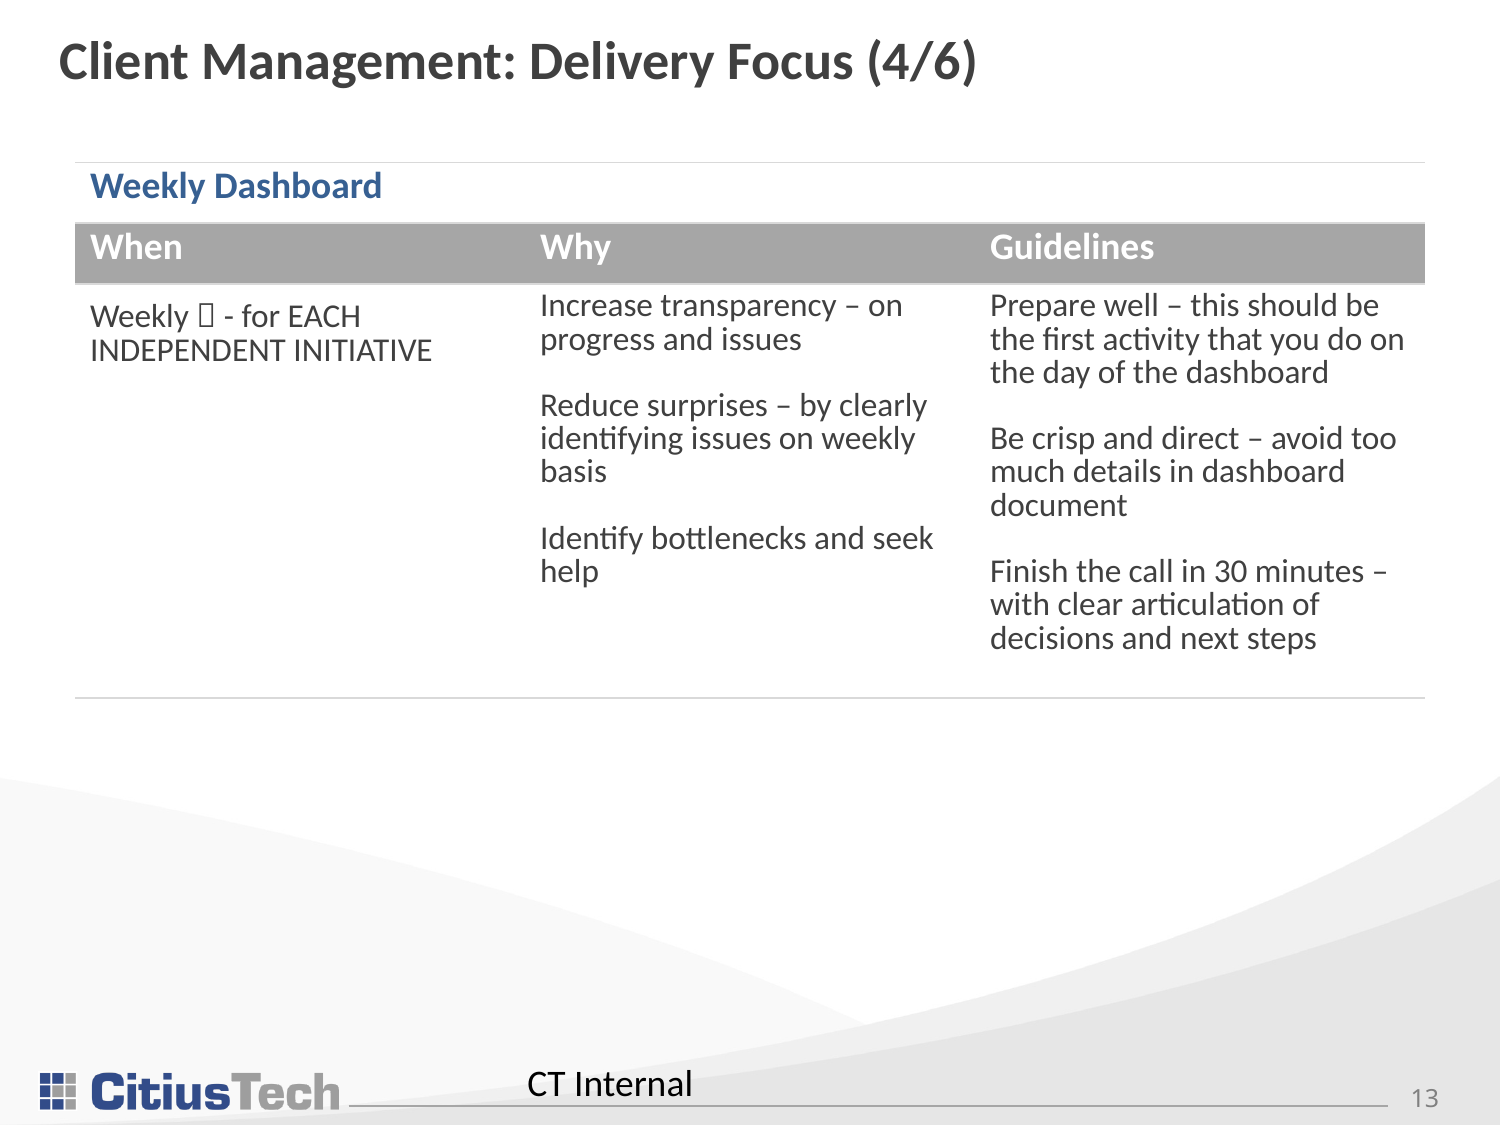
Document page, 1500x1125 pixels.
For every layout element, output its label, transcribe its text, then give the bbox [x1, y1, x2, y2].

table_header Weekly Dashboard [75, 163, 1425, 222]
table_cell Why [525, 224, 975, 283]
table_cell Increase transparency – on progress and issues Reduce surprises – by clearly identifying issues on weekly basis Identify bottlenecks and seek help [525, 285, 975, 697]
table_cell Weekly  - for EACH INDEPENDENT INITIATIVE [75, 285, 525, 697]
picture [0, 0, 1500, 1125]
table_cell Prepare well – this should be the first activity that you do on the day of the dashboard Be crisp and direct – avoid too much details in dashboard document Finish the call in 30 minutes – with clear articulation of decisions and next steps [975, 285, 1425, 697]
table_cell Guidelines [975, 224, 1425, 283]
text_box CT Internal [512, 1051, 988, 1112]
text_box Client Management: Delivery Focus (4/6) [45, 17, 1450, 113]
table_cell When [75, 224, 525, 283]
